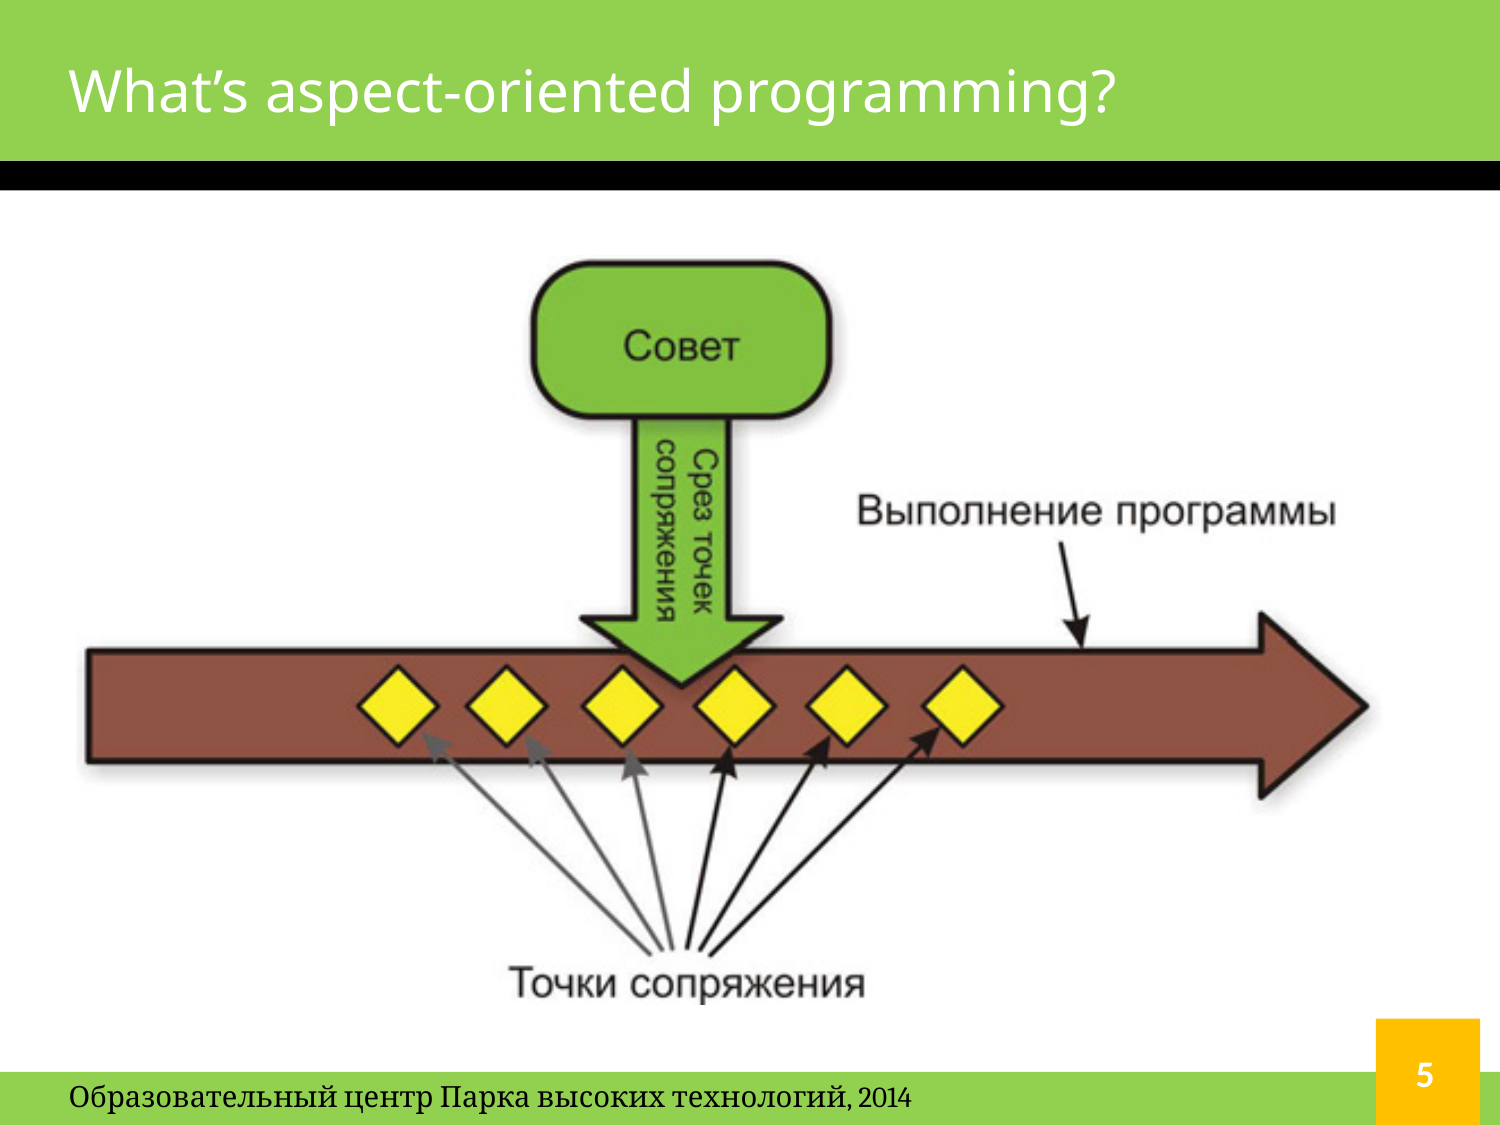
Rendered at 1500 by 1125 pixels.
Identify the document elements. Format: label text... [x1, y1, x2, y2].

title What’s aspect-oriented programming? [53, 42, 1404, 135]
picture [76, 255, 1389, 1006]
slide_number 5 [1376, 1042, 1475, 1103]
